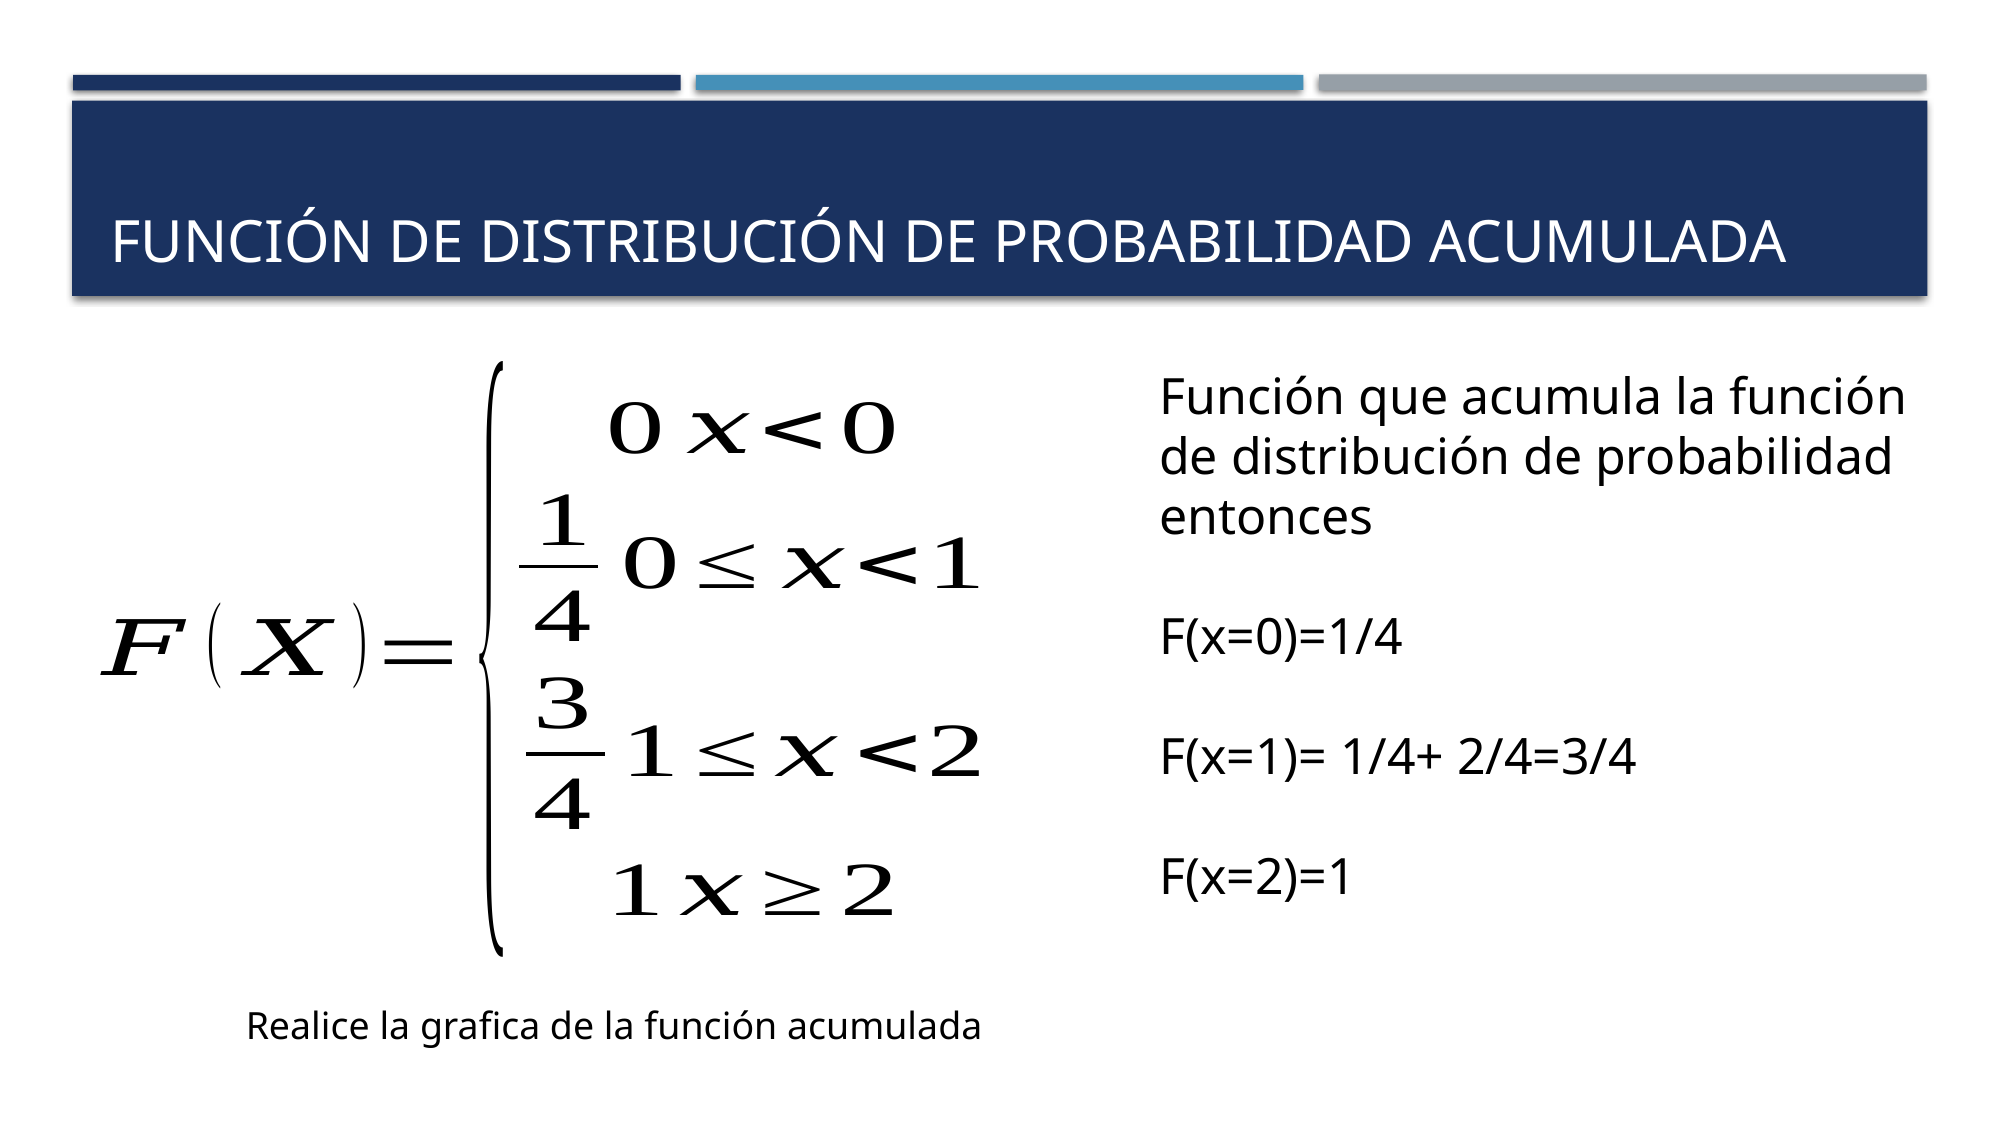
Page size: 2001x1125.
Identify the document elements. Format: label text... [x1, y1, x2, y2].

text_box Realice la grafica de la función acumulada [231, 994, 1481, 1055]
text_box Función que acumula la función de distribución de probabilidad entonces F(x=0)=1/4 F(x=1)= 1/4+ 2/4=3/4 F(x=2)=1 [1144, 357, 1961, 913]
title Función de distribución de probabilidad acumulada [95, 115, 1905, 282]
